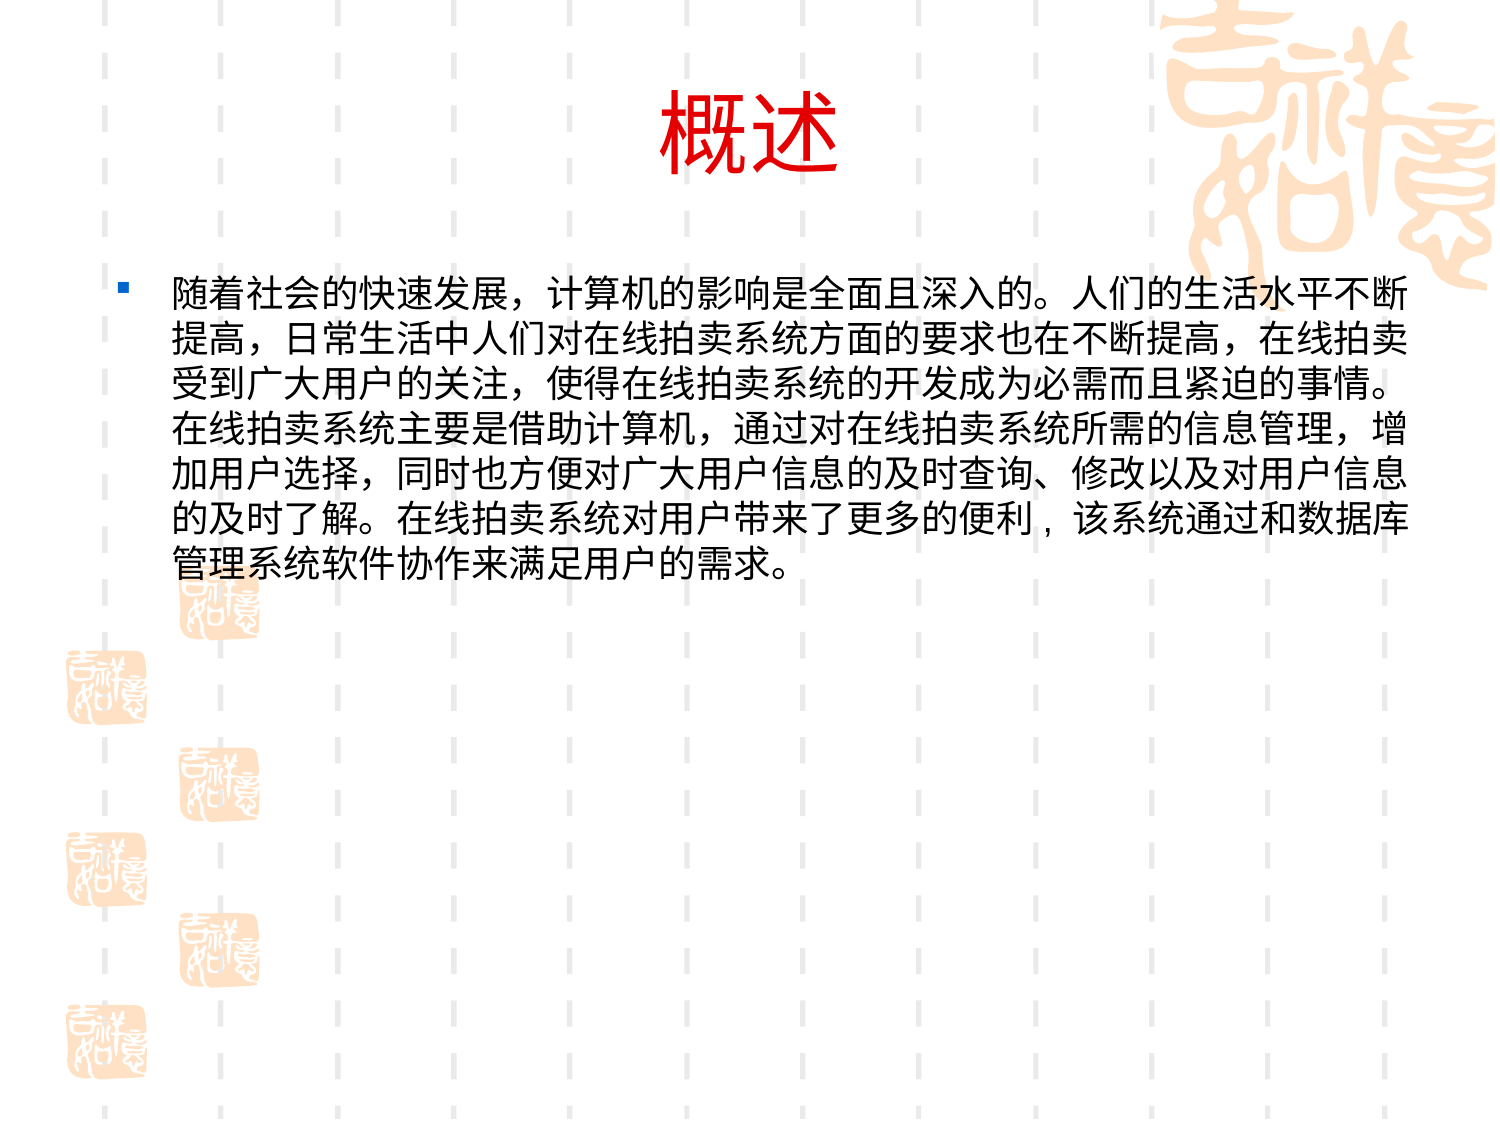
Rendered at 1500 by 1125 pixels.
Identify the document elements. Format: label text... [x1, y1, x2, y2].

list 随着社会的快速发展，计算机的影响是全面且深入的。人们的生活水平不断提高，日常生活中人们对在线拍卖系统方面的要求也在不断提高，在线拍卖受到广大用户的关注，使得在线拍卖系统的开发成为必需而且紧迫的事情。在线拍卖系统主要是借助计算机，通过对在线拍卖系统所需的信息管理，增加用户选择，同时也方便对广大用户信息的及时查询、修改以及对用户信息的及时了解。在线拍卖系统对用户带来了更多的便利, 该系统通过和数据库管理系统软件协作来满足用户的需求。 [99, 262, 1438, 1001]
title 概述 [48, 37, 1451, 226]
